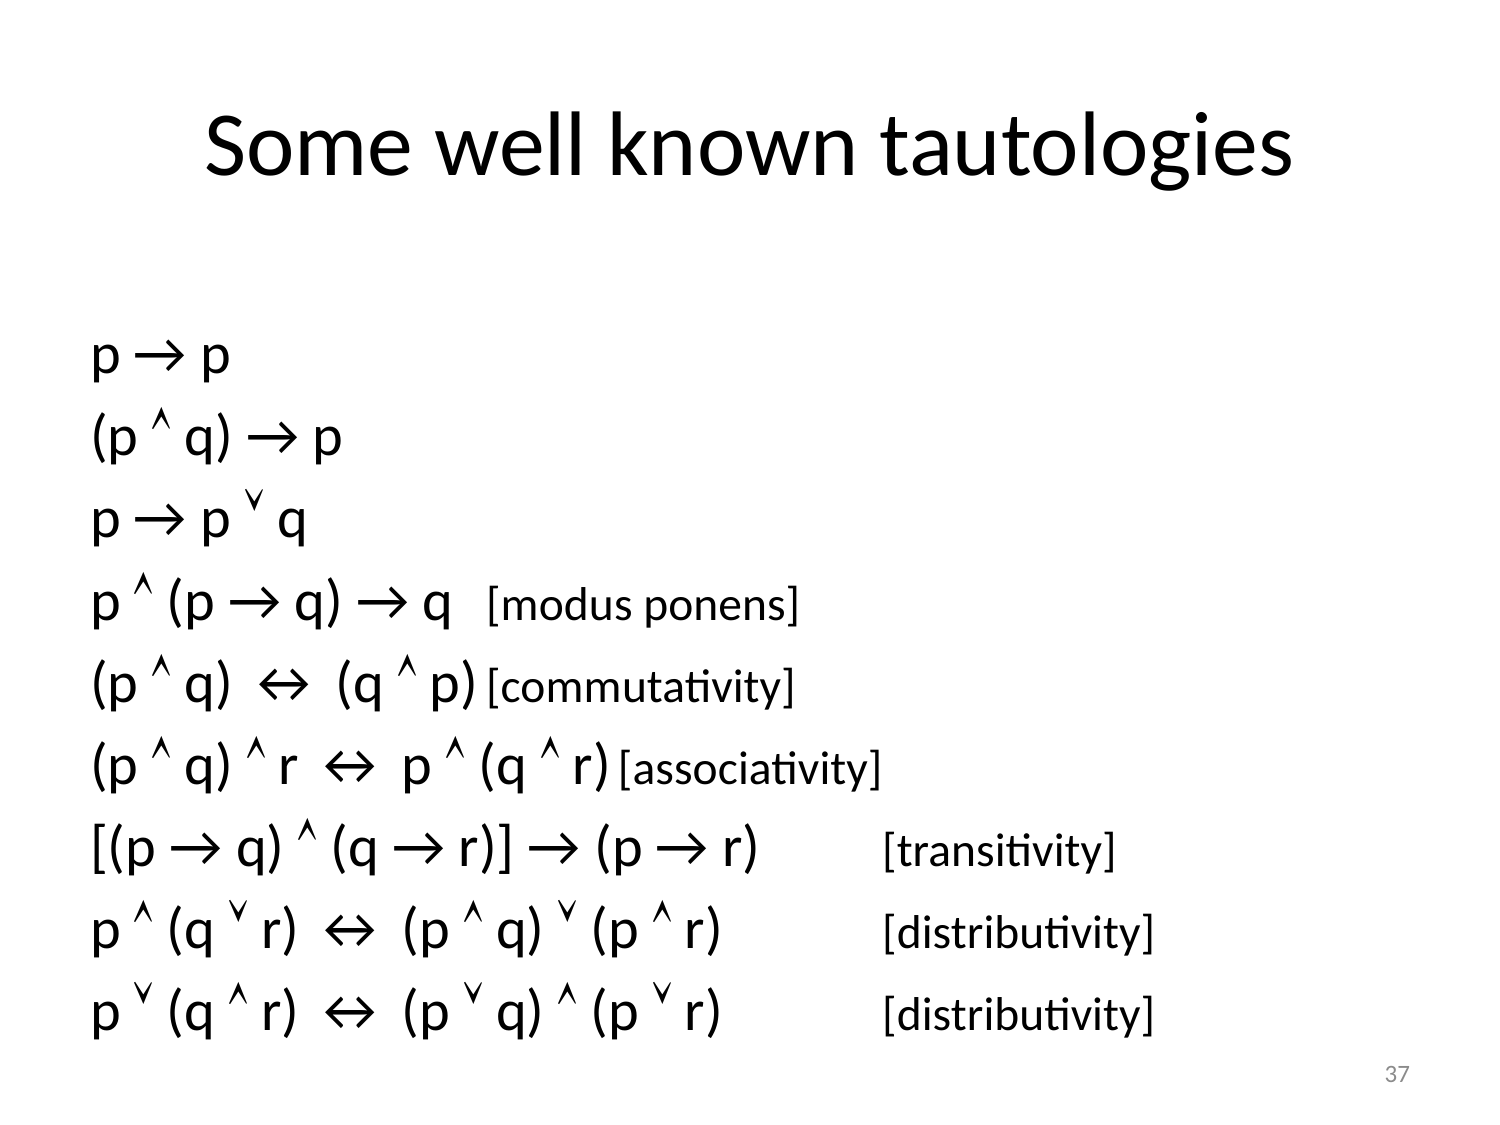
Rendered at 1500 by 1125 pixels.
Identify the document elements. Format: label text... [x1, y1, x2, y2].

title Some well known tautologies [75, 45, 1425, 233]
slide_number 37 [1074, 1042, 1425, 1103]
list p → p (p  q) → p p → p  q p  (p → q) → q [modus ponens] (p  q) ↔ (q  p) [commutativity] (p  q)  r ↔ p  (q  r) [associativity] [(p → q)  (q → r)] → (p → r) [transitivity] p  (q  r) ↔ (p  q)  (p  r) [distributivity] p  (q  r) ↔ (p  q)  (p  r) [distributivity] [75, 307, 1425, 1050]
